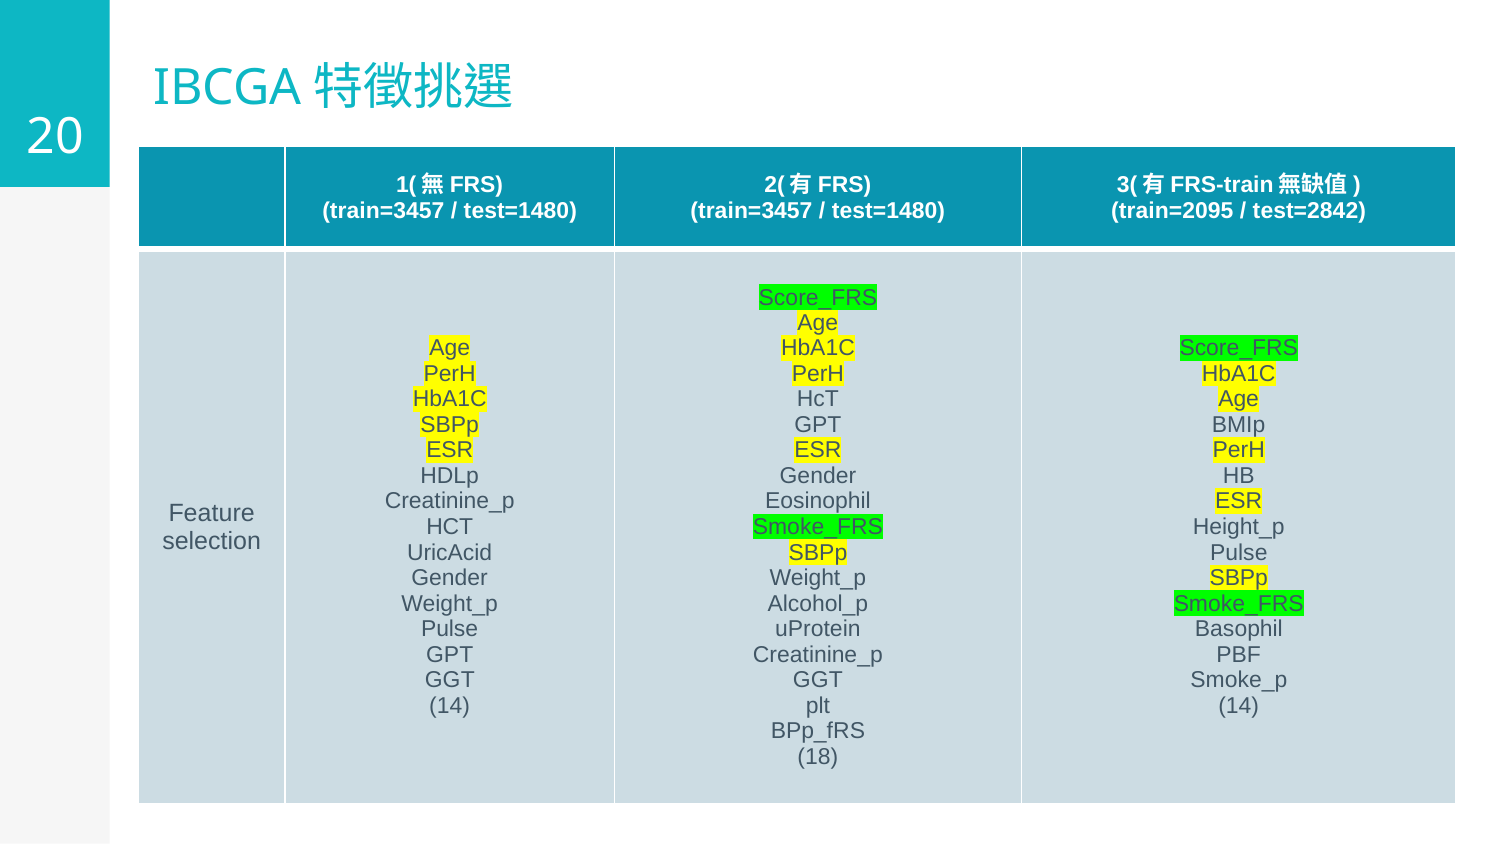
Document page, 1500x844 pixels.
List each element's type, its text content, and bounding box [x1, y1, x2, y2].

table_header 1(無FRS) (train=3457 / test=1480) [286, 147, 614, 246]
table_header [139, 147, 284, 246]
slide_number 20 [0, 0, 110, 187]
table_cell Score_FRS HbA1C Age BMIp PerH HB ESR Height_p Pulse SBPp Smoke_FRS Basophil PBF Smoke_p (14) [1022, 252, 1455, 803]
table_cell Feature selection [139, 252, 284, 803]
title IBCGA特徵挑選 [138, 0, 722, 145]
table_cell Score_FRS Age HbA1C PerH HcT GPT ESR Gender Eosinophil Smoke_FRS SBPp Weight_p Alcohol_p uProtein Creatinine_p GGT plt BPp_fRS (18) [615, 252, 1021, 803]
table_header 3(有FRS-train無缺值) (train=2095 / test=2842) [1022, 147, 1455, 246]
table_cell Age PerH HbA1C SBPp ESR HDLp Creatinine_p HCT UricAcid Gender Weight_p Pulse GPT GGT (14) [286, 252, 614, 803]
table_header 2(有FRS) (train=3457 / test=1480) [615, 147, 1021, 246]
